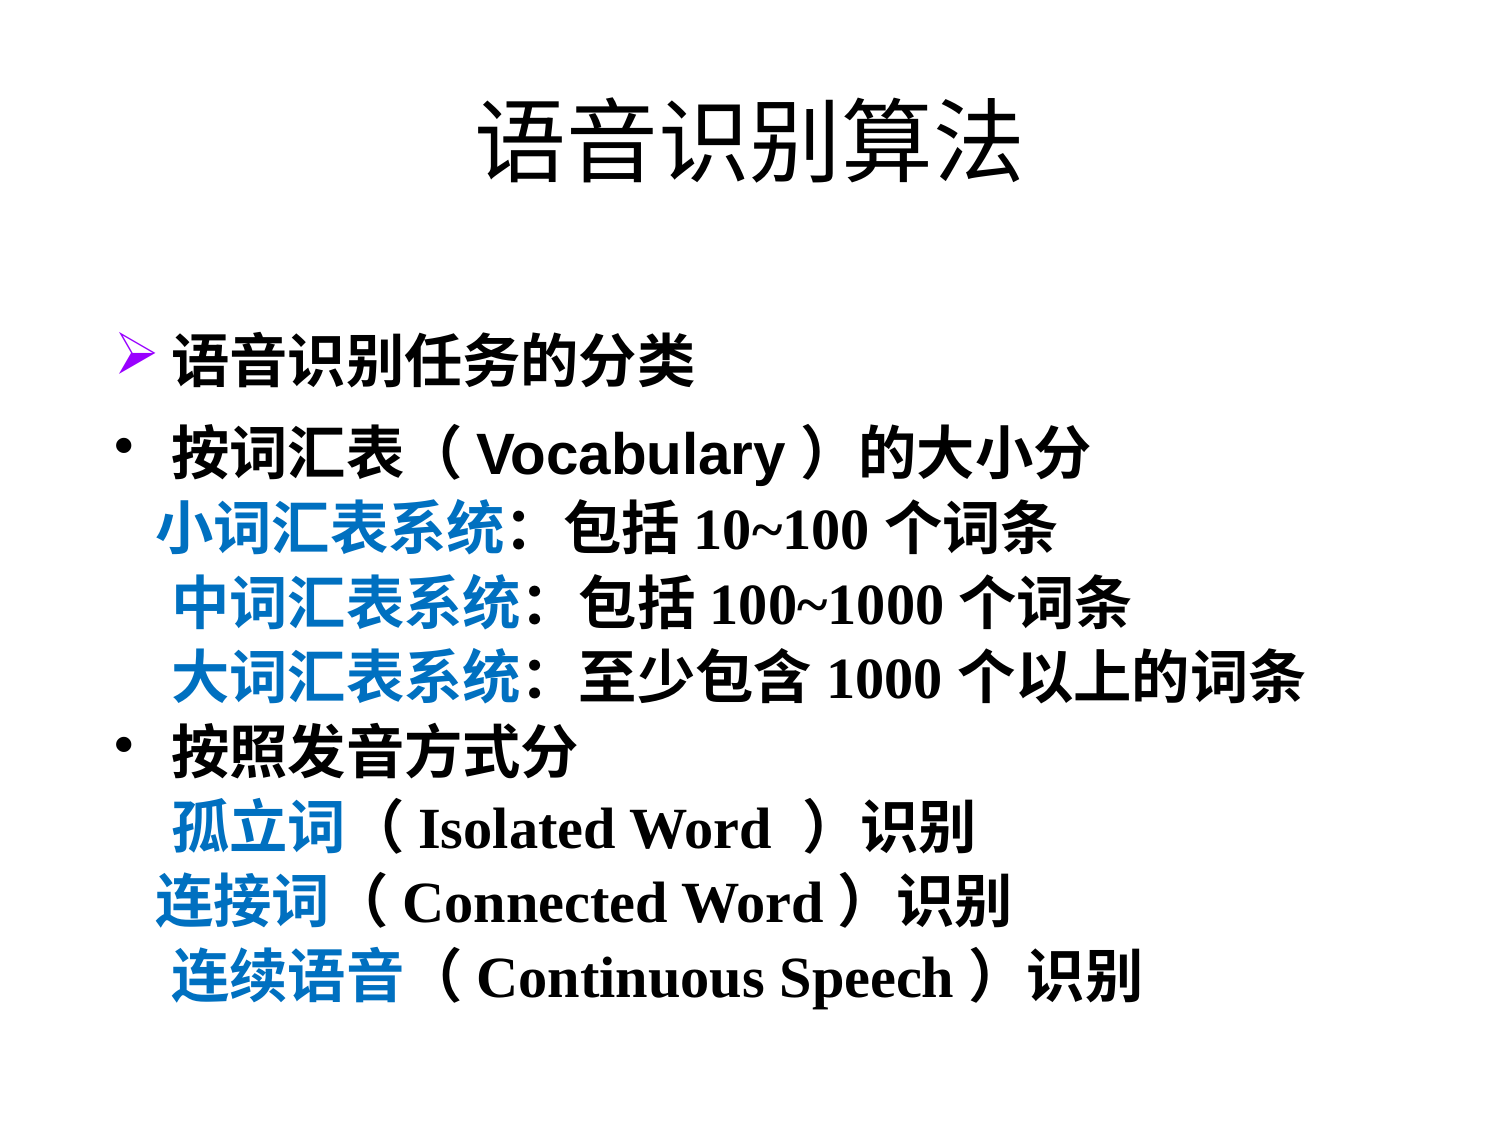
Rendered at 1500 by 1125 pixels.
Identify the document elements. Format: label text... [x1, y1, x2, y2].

title 语音识别算法 [75, 45, 1425, 233]
list 语音识别任务的分类 按词汇表（Vocabulary）的大小分 小词汇表系统：包括10~100个词条 中词汇表系统：包括100~1000个词条 大词汇表系统：至少包含1000个以上的词条 按照发音方式分 孤立词（Isolated Word ）识别 连接词（Connected Word）识别 连续语音（Continuous Speech）识别 [99, 324, 1450, 1059]
